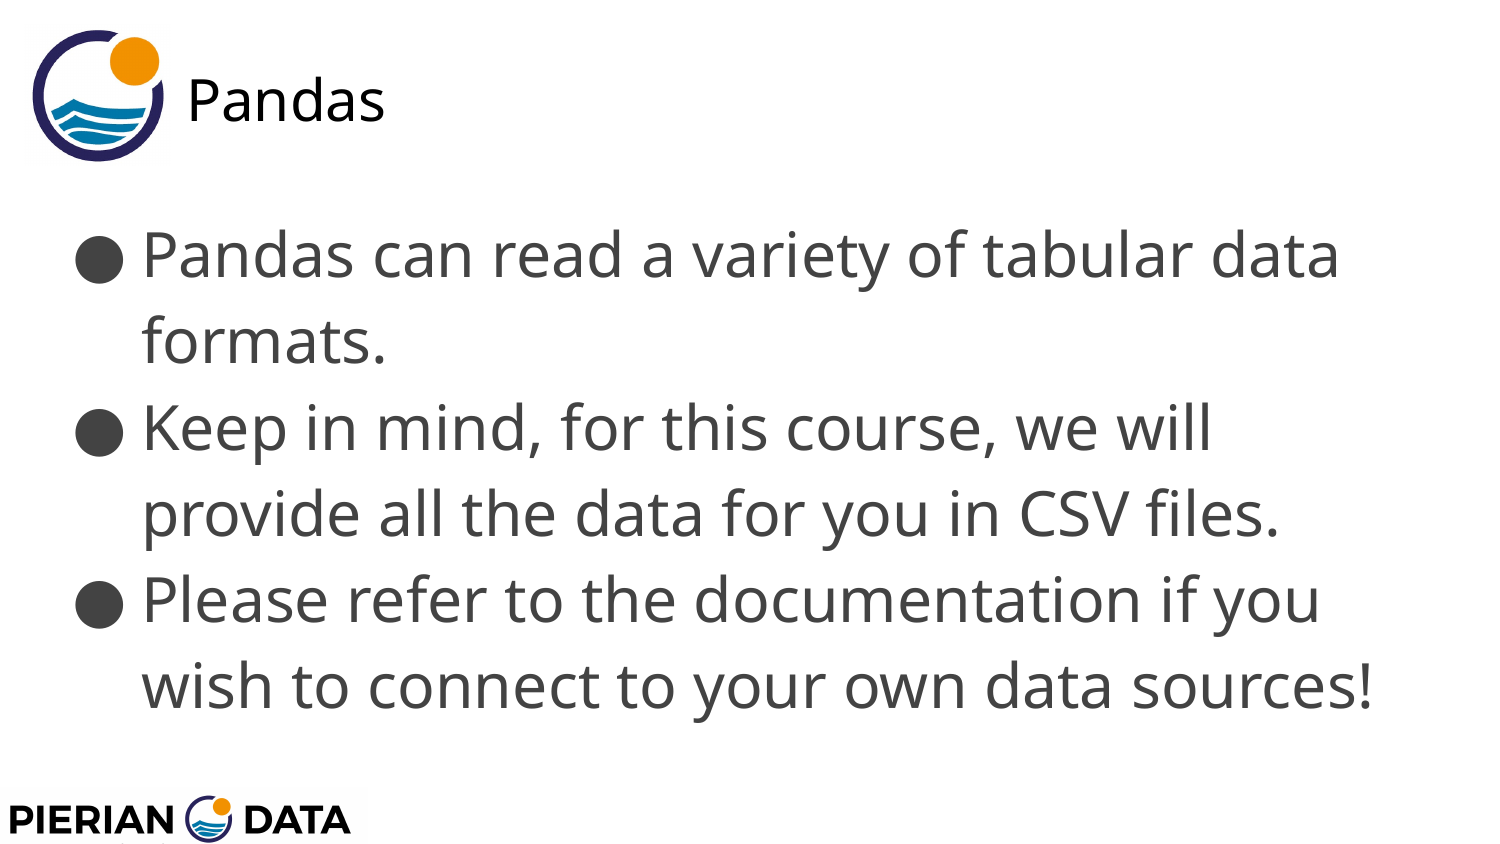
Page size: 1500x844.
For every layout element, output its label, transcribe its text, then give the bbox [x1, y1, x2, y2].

picture [24, 24, 172, 167]
list Pandas can read a variety of tabular data formats. Keep in mind, for this course, we will provide all the data for you in CSV files. Please refer to the documentation if you wish to connect to your own data sources! [51, 189, 1449, 750]
picture [0, 787, 368, 844]
title Pandas [176, 48, 1449, 143]
